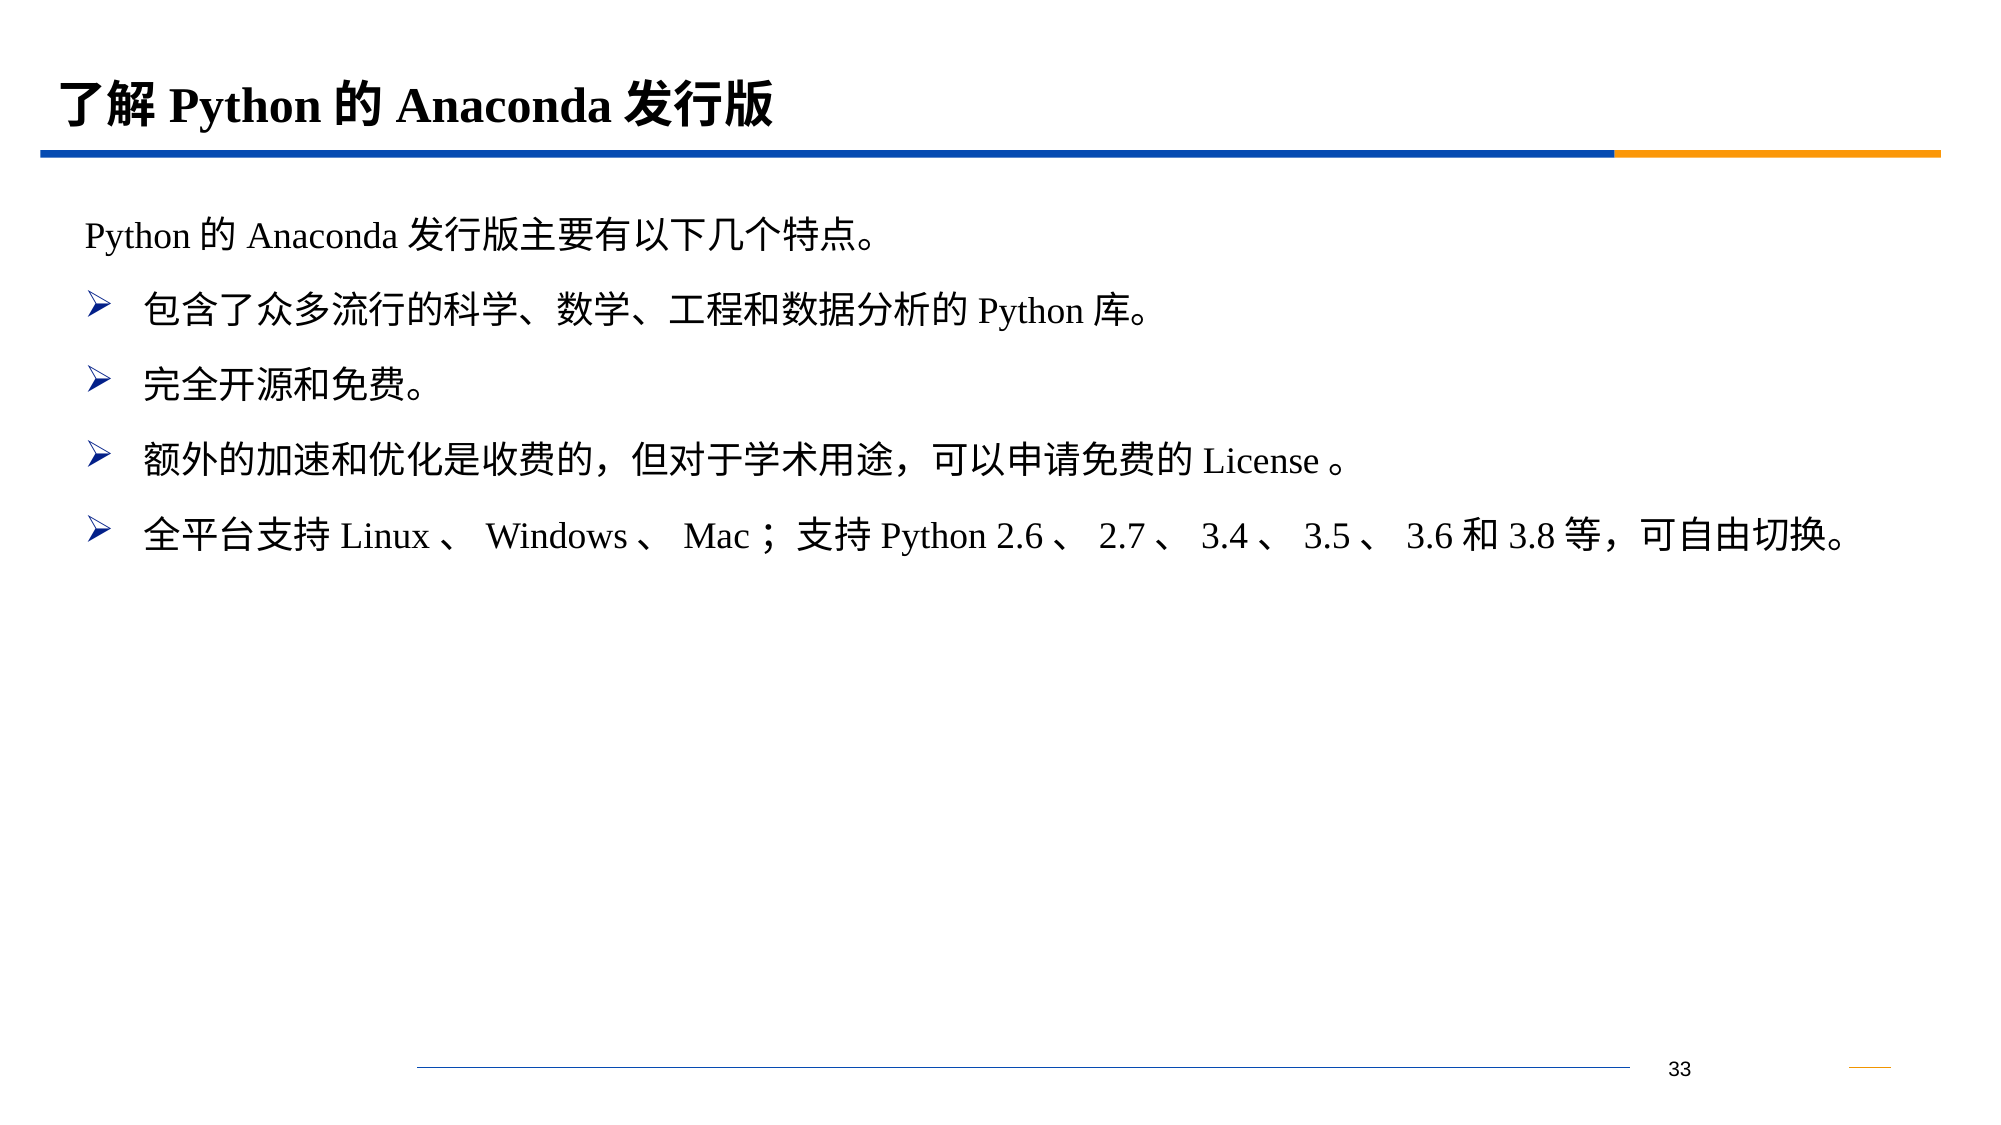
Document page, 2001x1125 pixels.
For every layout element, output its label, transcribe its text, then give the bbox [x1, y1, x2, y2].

title 了解Python的Anaconda发行版 [41, 58, 1842, 146]
list Python的Anaconda发行版主要有以下几个特点。 包含了众多流行的科学、数学、工程和数据分析的Python库。 完全开源和免费。 额外的加速和优化是收费的，但对于学术用途，可以申请免费的License。 全平台支持Linux、Windows、Mac；支持Python 2.6、2.7、3.4、3.5、3.6和3.8等，可自由切换。 [69, 181, 1892, 1010]
